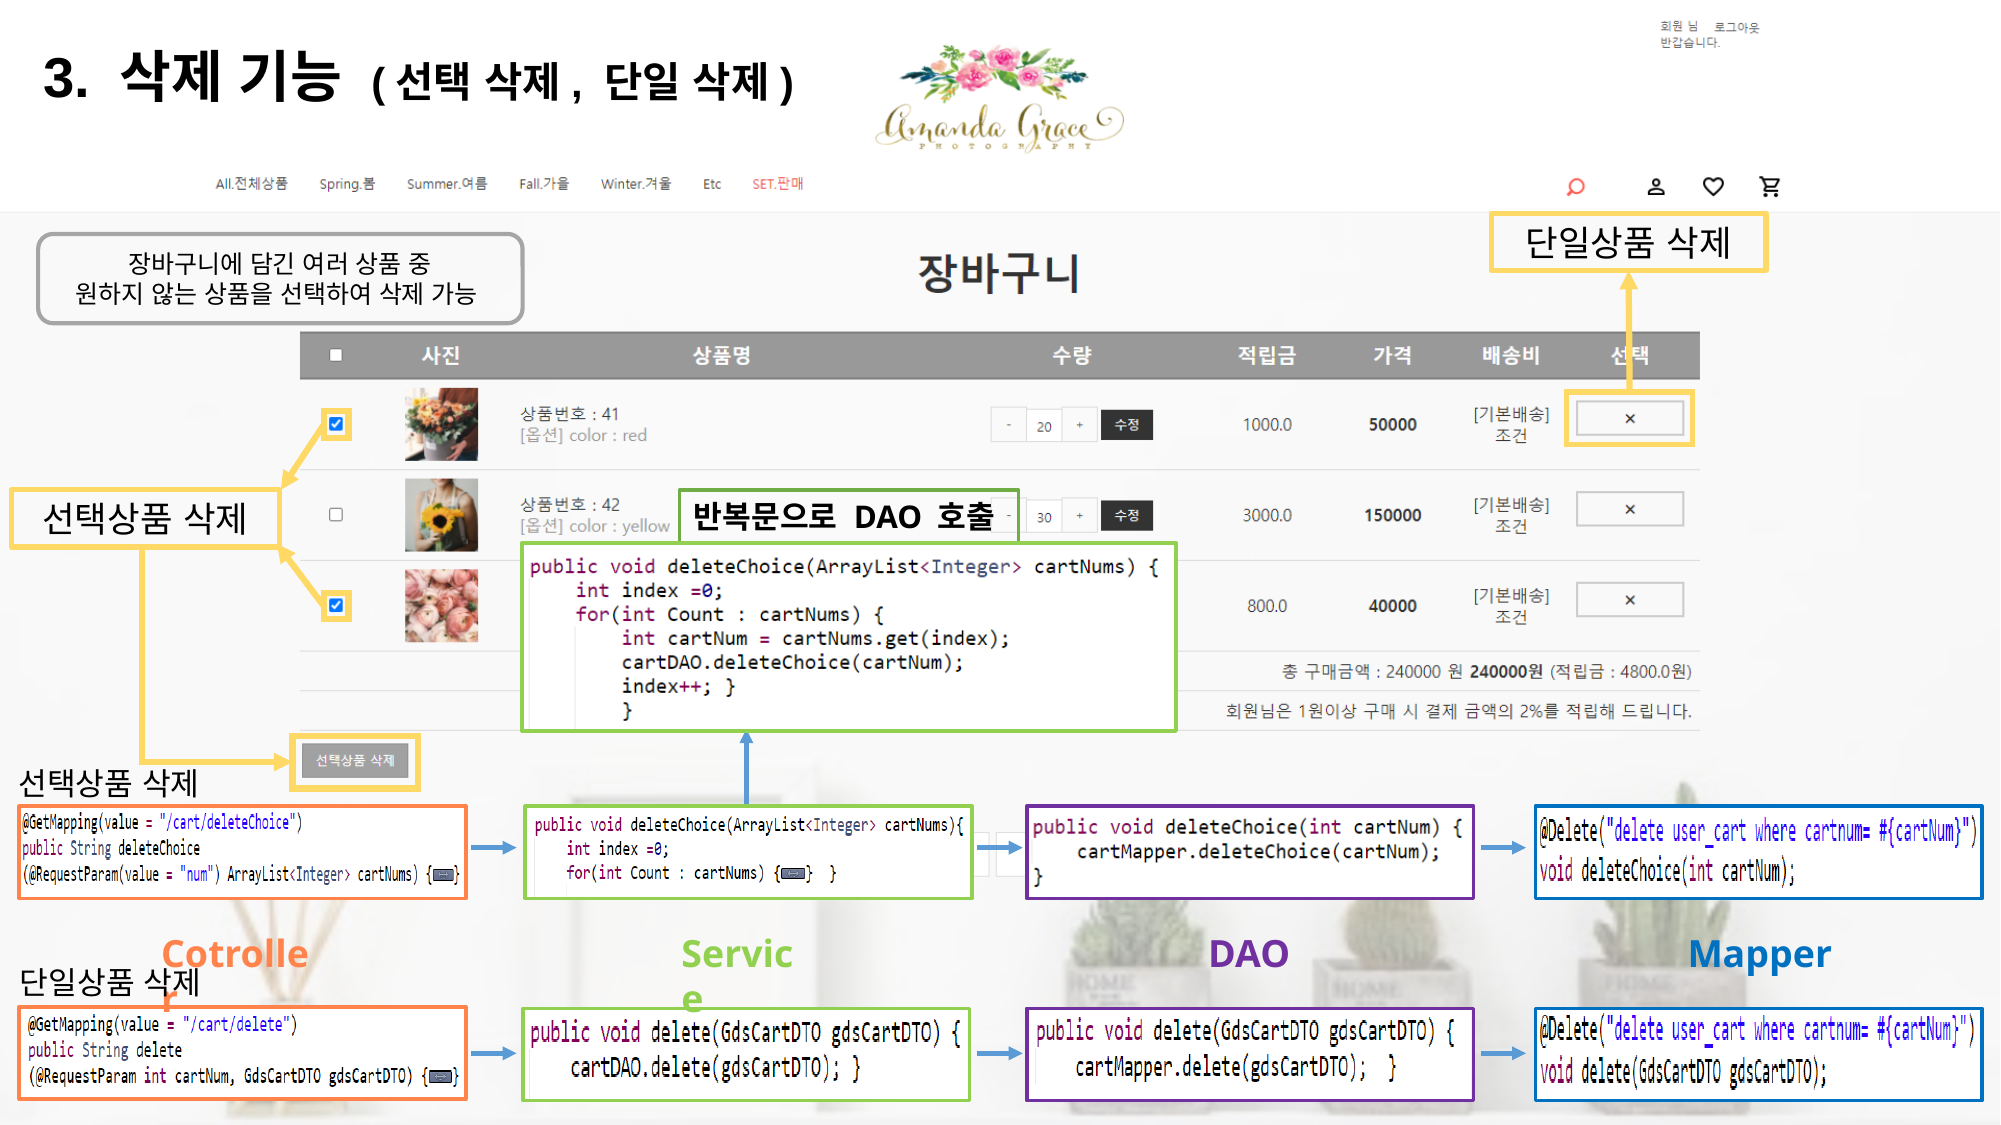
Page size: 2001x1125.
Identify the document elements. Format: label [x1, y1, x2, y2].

picture [0, 0, 2000, 1125]
text_box [276, 543, 324, 607]
text_box [110, 579, 325, 731]
text_box [280, 424, 324, 490]
